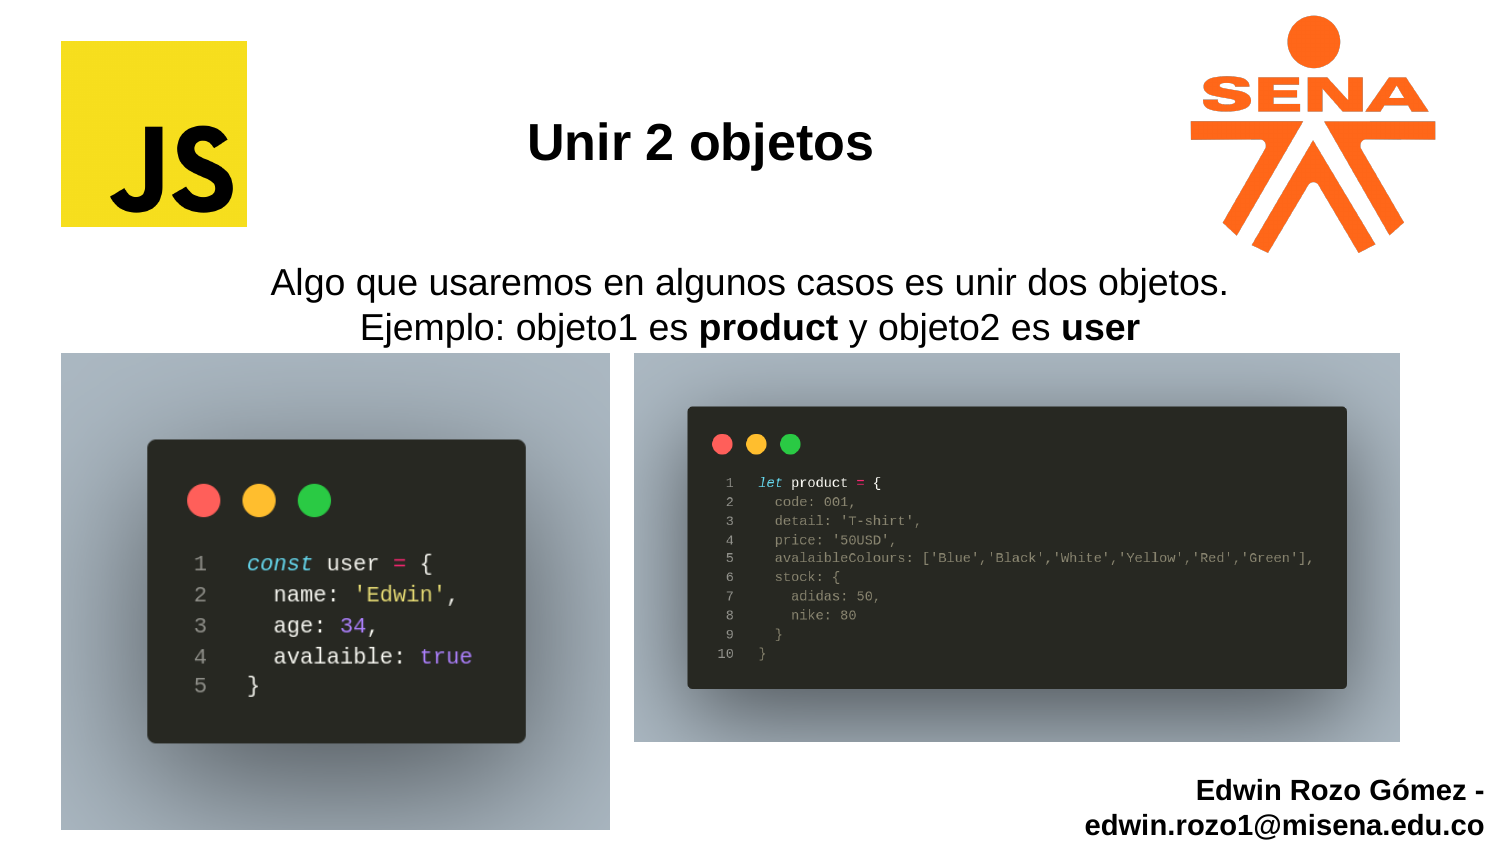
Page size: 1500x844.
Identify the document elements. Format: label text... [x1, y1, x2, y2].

picture [634, 353, 1400, 743]
picture [1189, 13, 1437, 255]
text_box Unir 2 objetos [251, 93, 1184, 187]
text_box Algo que usaremos en algunos casos es unir dos objetos. Ejemplo: objeto1 es product y objeto2 es user [0, 242, 1500, 363]
picture [60, 353, 610, 830]
text_box Edwin Rozo Gómez - edwin.rozo1@misena.edu.co [878, 756, 1500, 844]
picture [60, 41, 247, 227]
